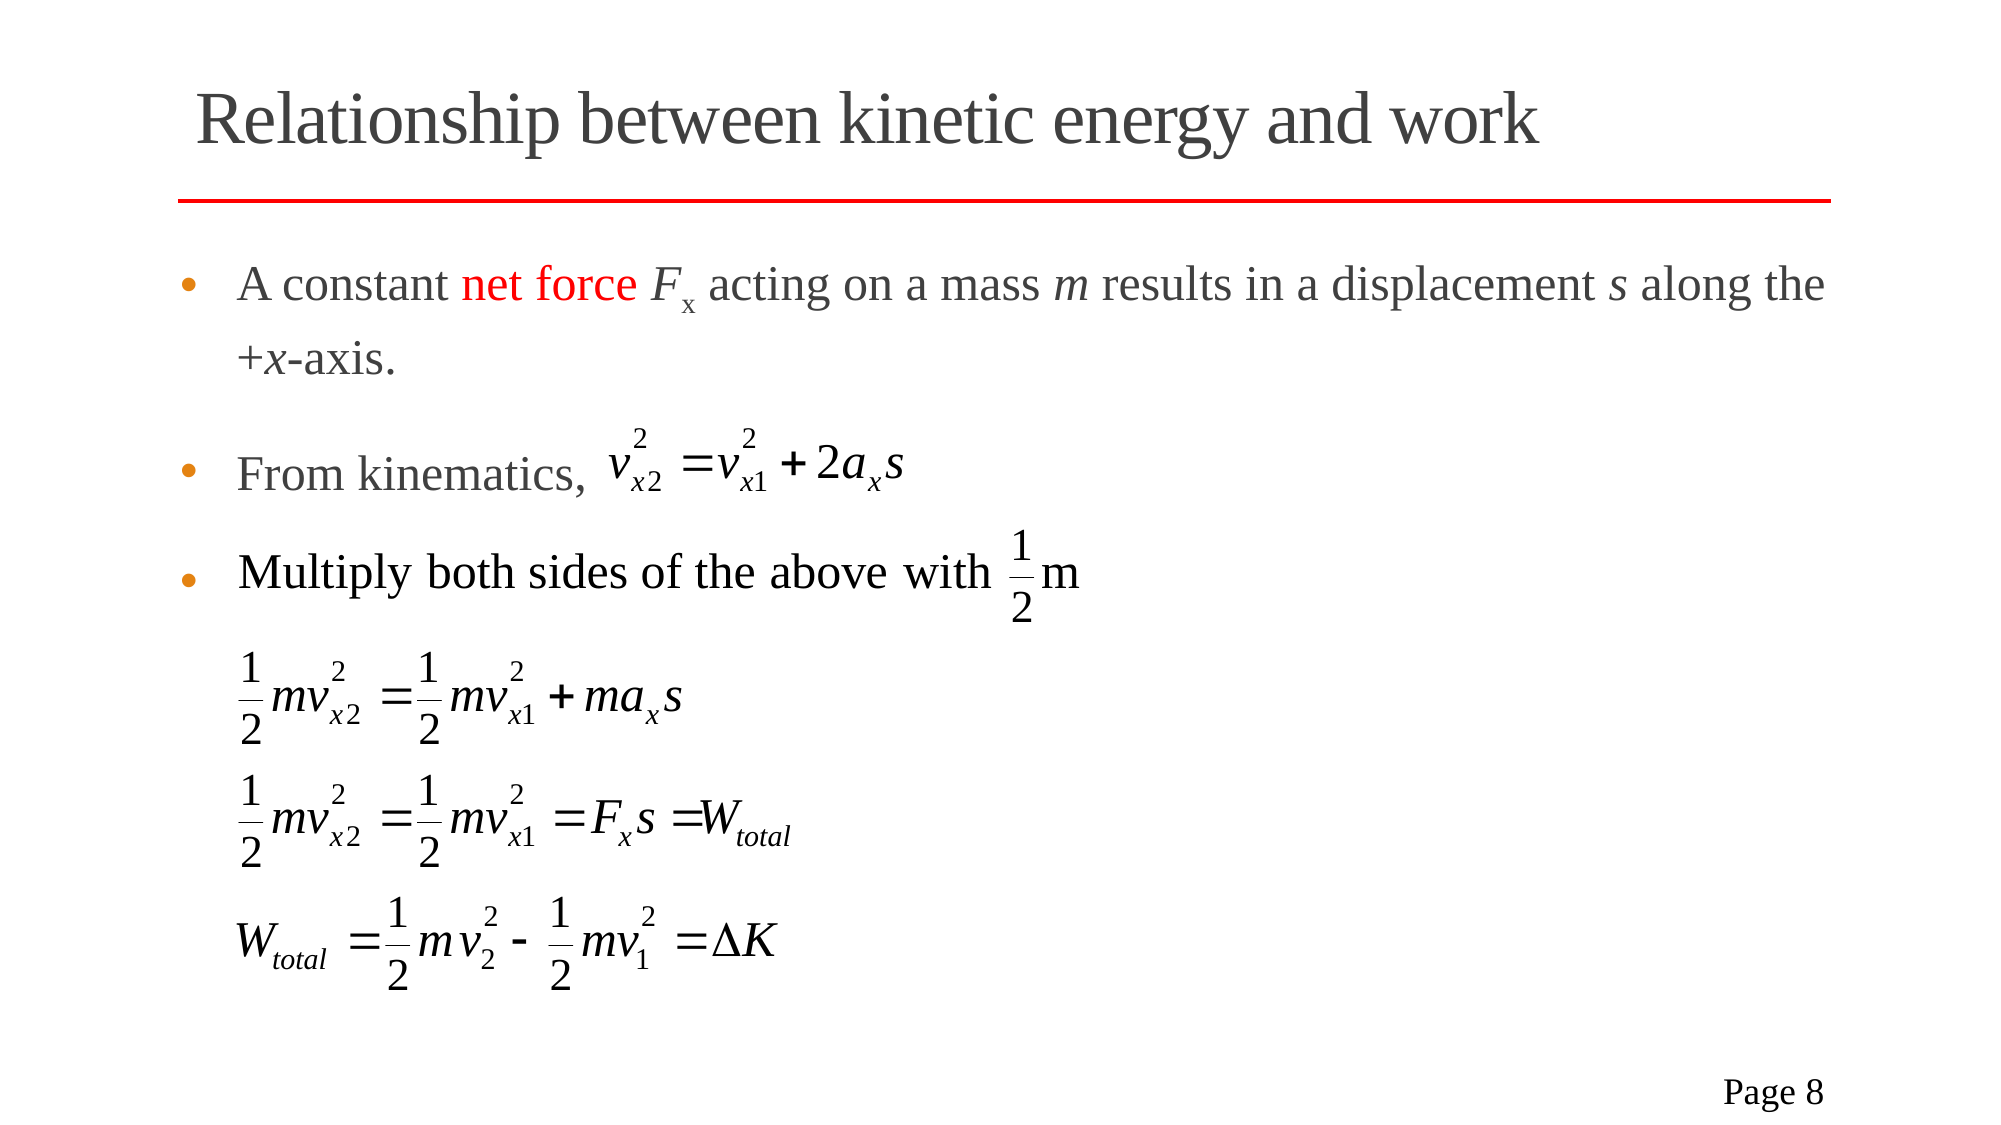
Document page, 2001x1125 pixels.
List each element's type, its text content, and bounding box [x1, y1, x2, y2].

list A constant net force Fx acting on a mass m results in a displacement s along the +x-axis. From kinematics, [180, 236, 1834, 1004]
title Relationship between kinetic energy and work [180, 47, 1830, 195]
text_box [605, 419, 911, 498]
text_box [234, 519, 1085, 996]
slide_number Page 8 [1624, 1059, 1840, 1120]
